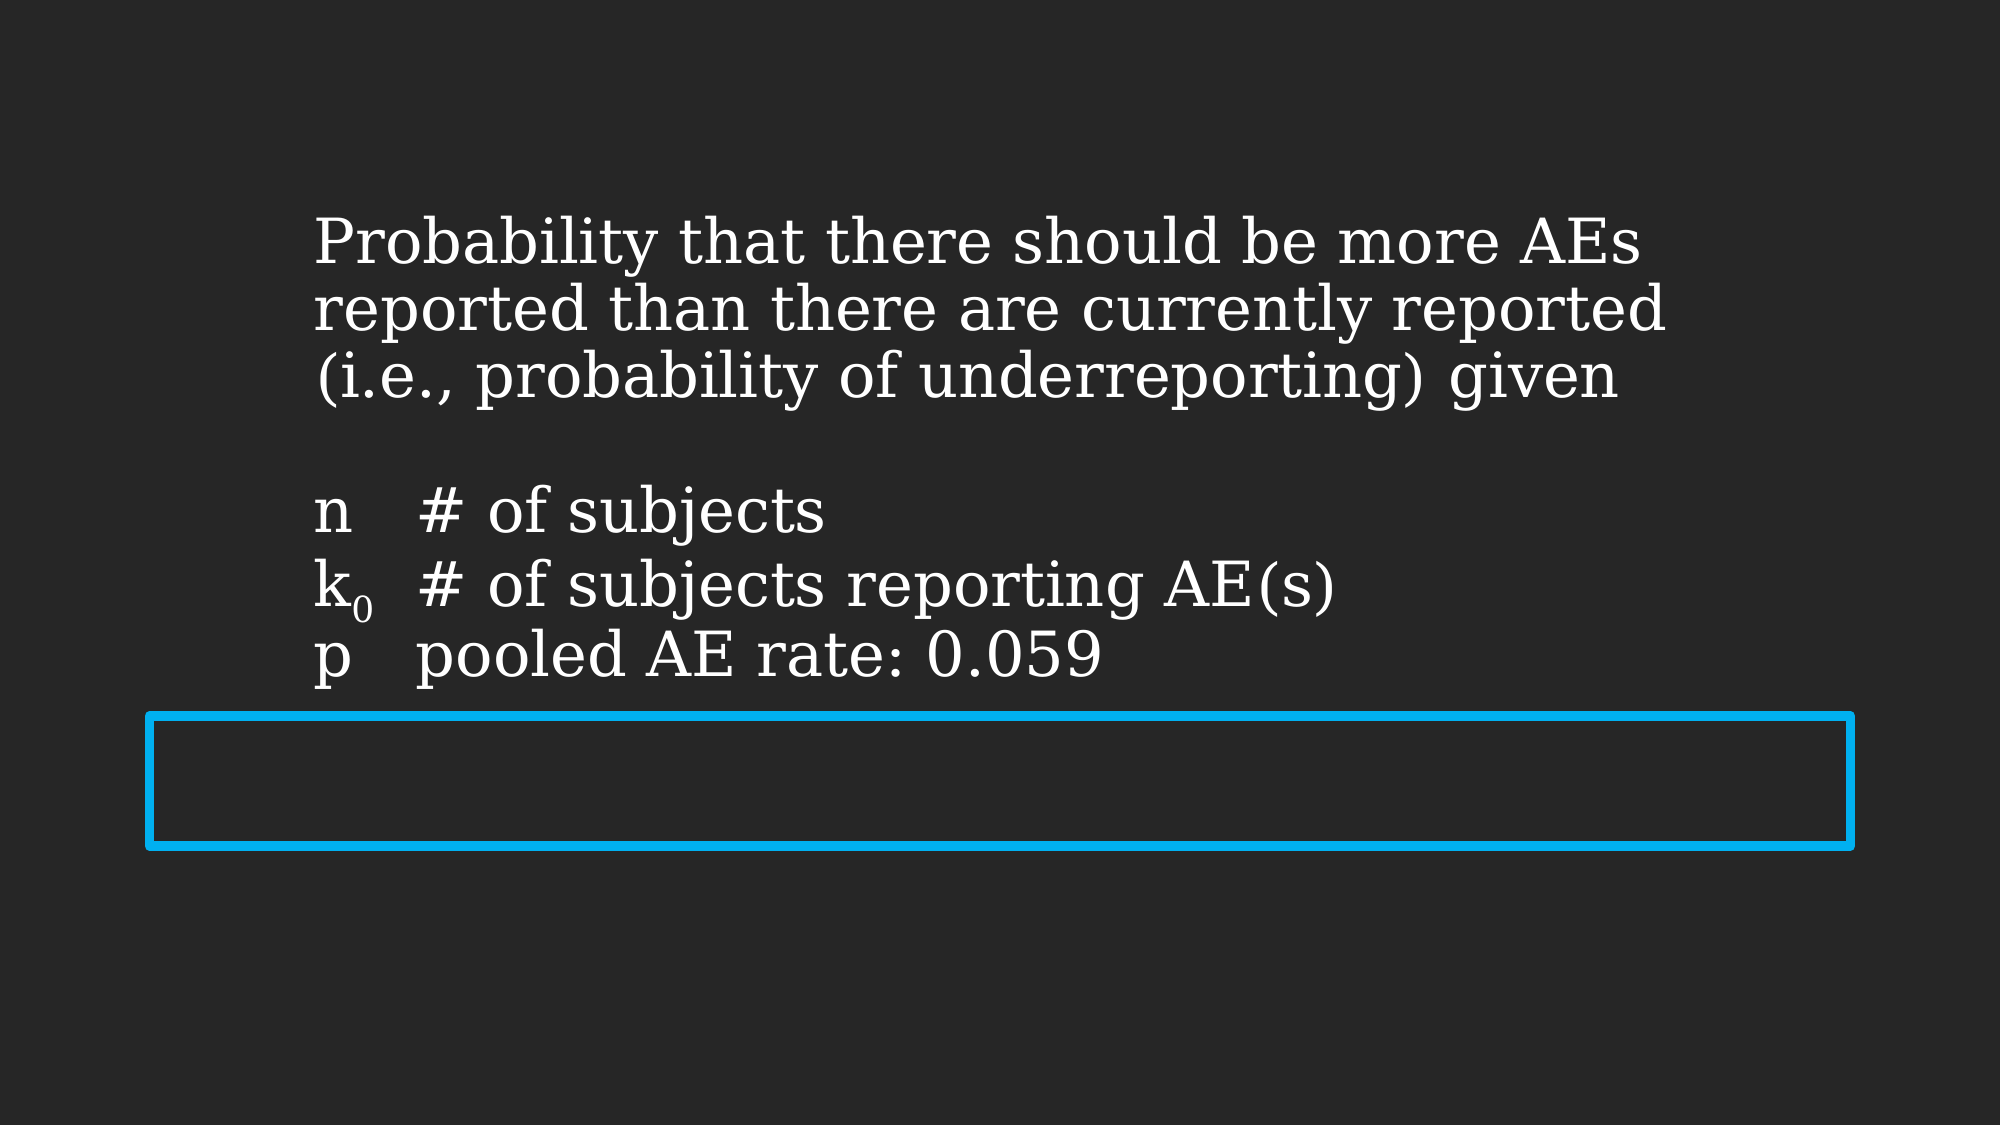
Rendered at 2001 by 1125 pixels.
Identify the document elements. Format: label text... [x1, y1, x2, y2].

text_box Probability that there should be more AEs reported than there are currently reported (i.e., probability of underreporting) given n # of subjects k0 # of subjects reporting AE(s) p pooled AE rate: 0.059 [298, 201, 1701, 716]
